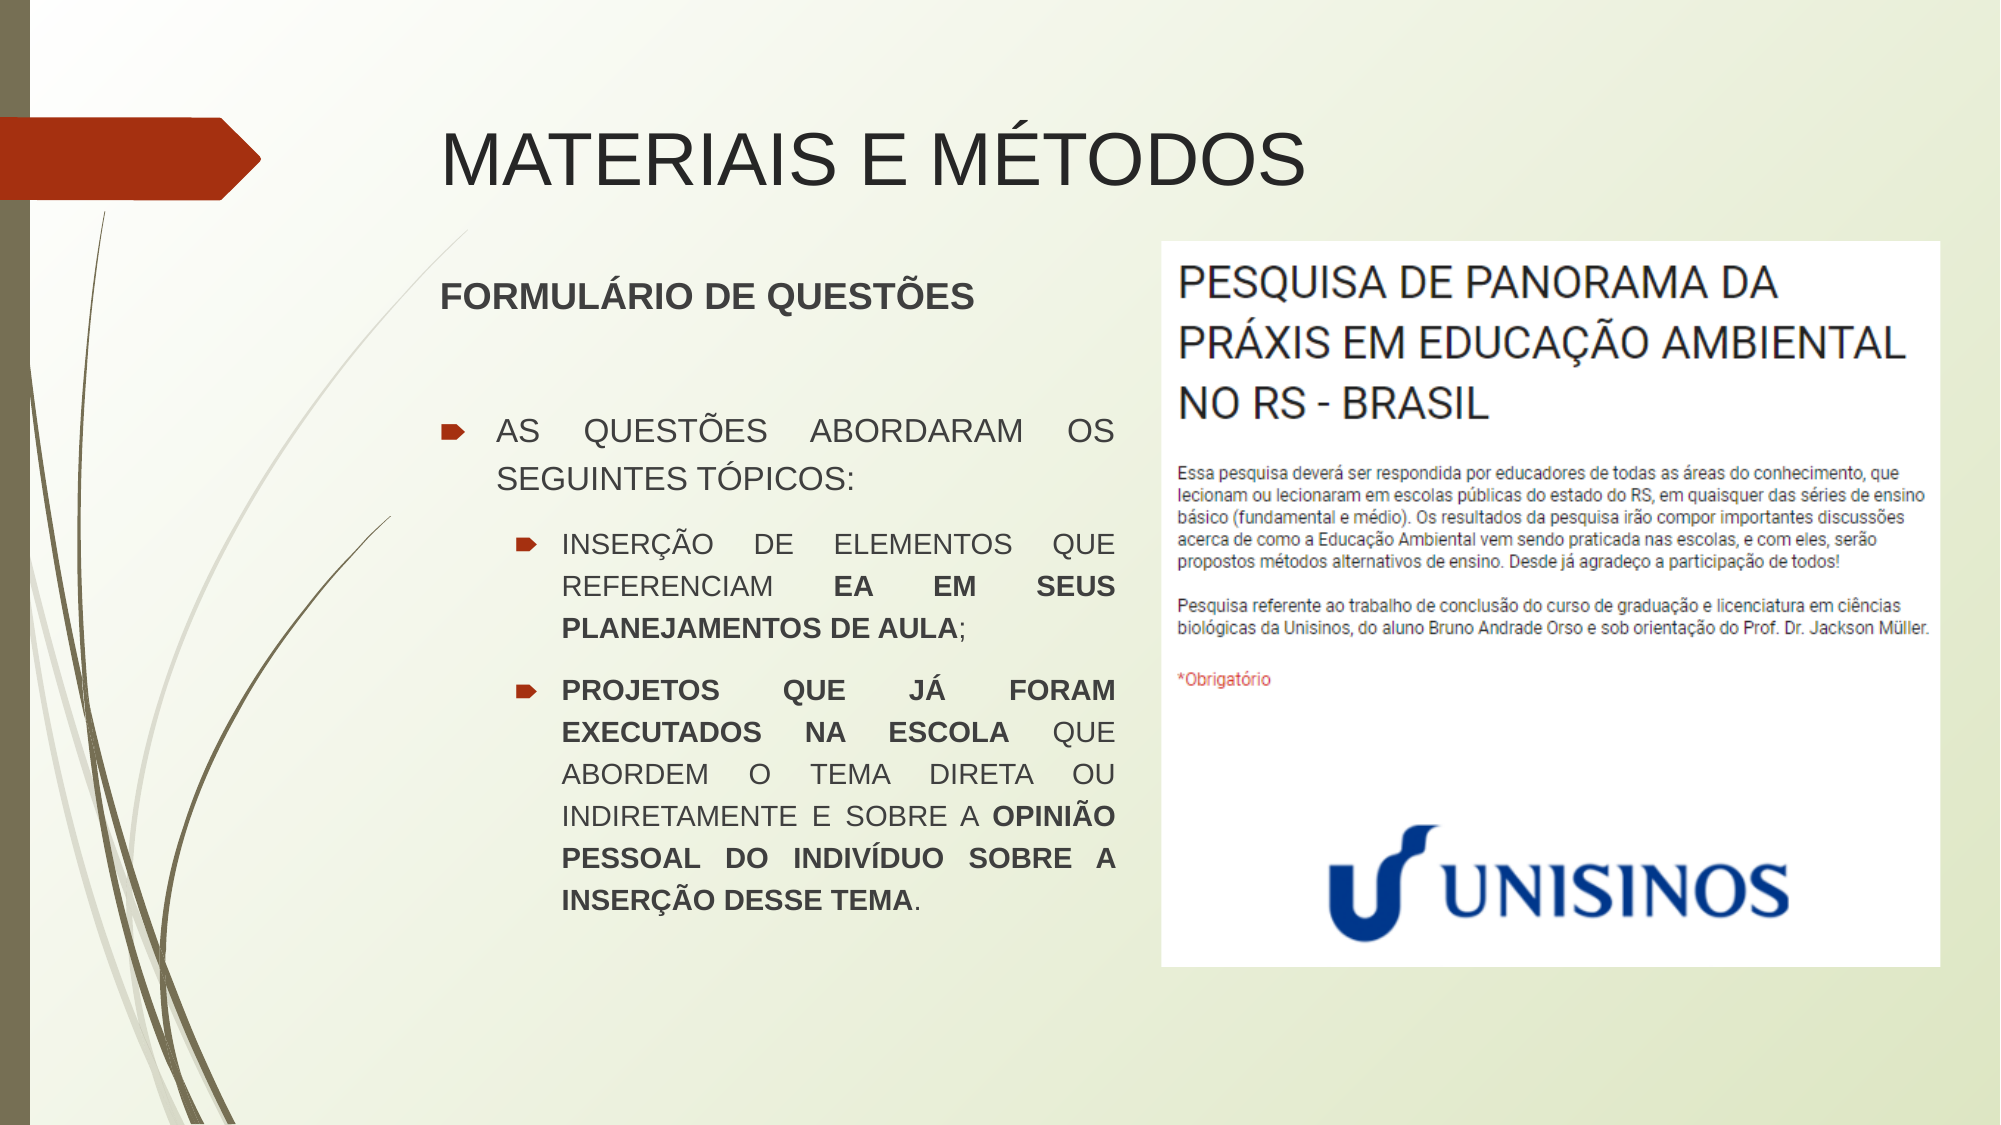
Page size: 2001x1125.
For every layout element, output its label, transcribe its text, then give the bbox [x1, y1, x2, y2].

picture [1161, 241, 1941, 967]
title MATERIAIS E MÉTODOS [425, 102, 1888, 241]
text_box FORMULÁRIO DE QUESTÕES [424, 241, 1158, 341]
list AS QUESTÕES ABORDARAM OS SEGUINTES TÓPICOS: INSERÇÃO DE ELEMENTOS QUE REFERENCIAM EA EM SEUS PLANEJAMENTOS DE AULA; PROJETOS QUE JÁ FORAM EXECUTADOS NA ESCOLA QUE ABORDEM O TEMA DIRETA OU INDIRETAMENTE E SOBRE A OPINIÃO PESSOAL DO INDIVÍDUO SOBRE A INSERÇÃO DESSE TEMA. [424, 394, 1131, 941]
